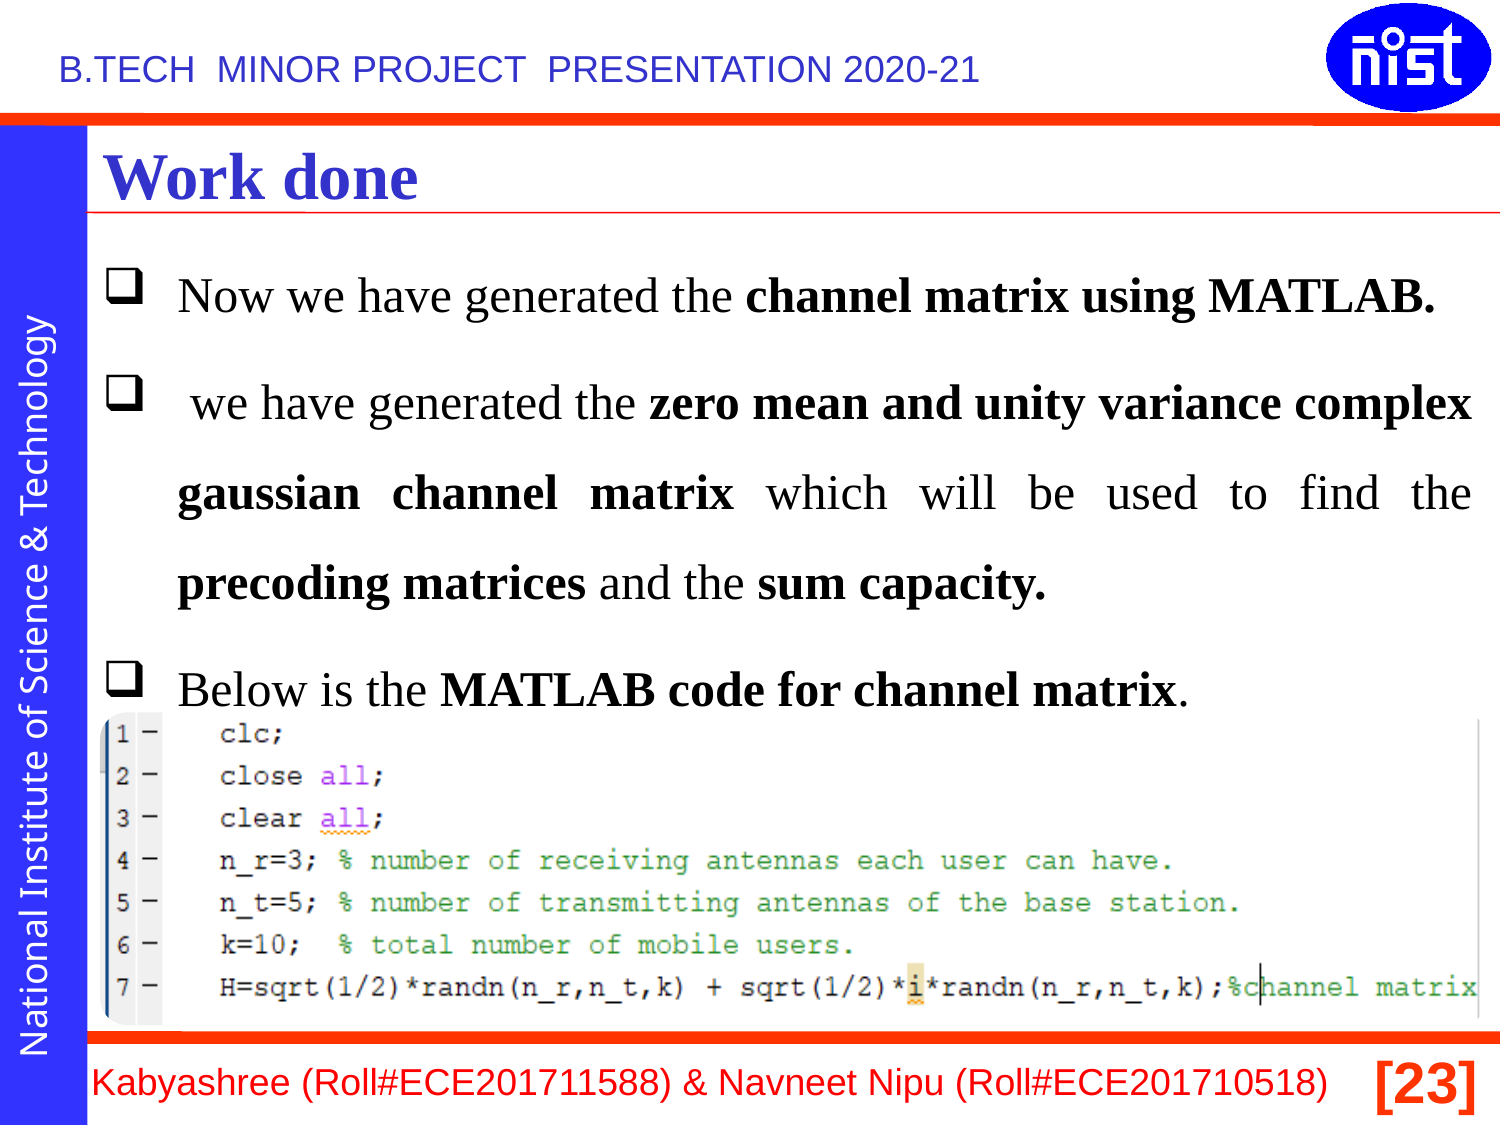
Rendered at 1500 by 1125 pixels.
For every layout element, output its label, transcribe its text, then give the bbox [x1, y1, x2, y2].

picture [99, 712, 1488, 1026]
title Work done [87, 124, 813, 221]
list Now we have generated the channel matrix using MATLAB. we have generated the zero mean and unity variance complex gaussian channel matrix which will be used to find the precoding matrices and the sum capacity. Below is the MATLAB code for channel matrix. [87, 224, 1488, 1026]
picture [1323, 0, 1499, 117]
